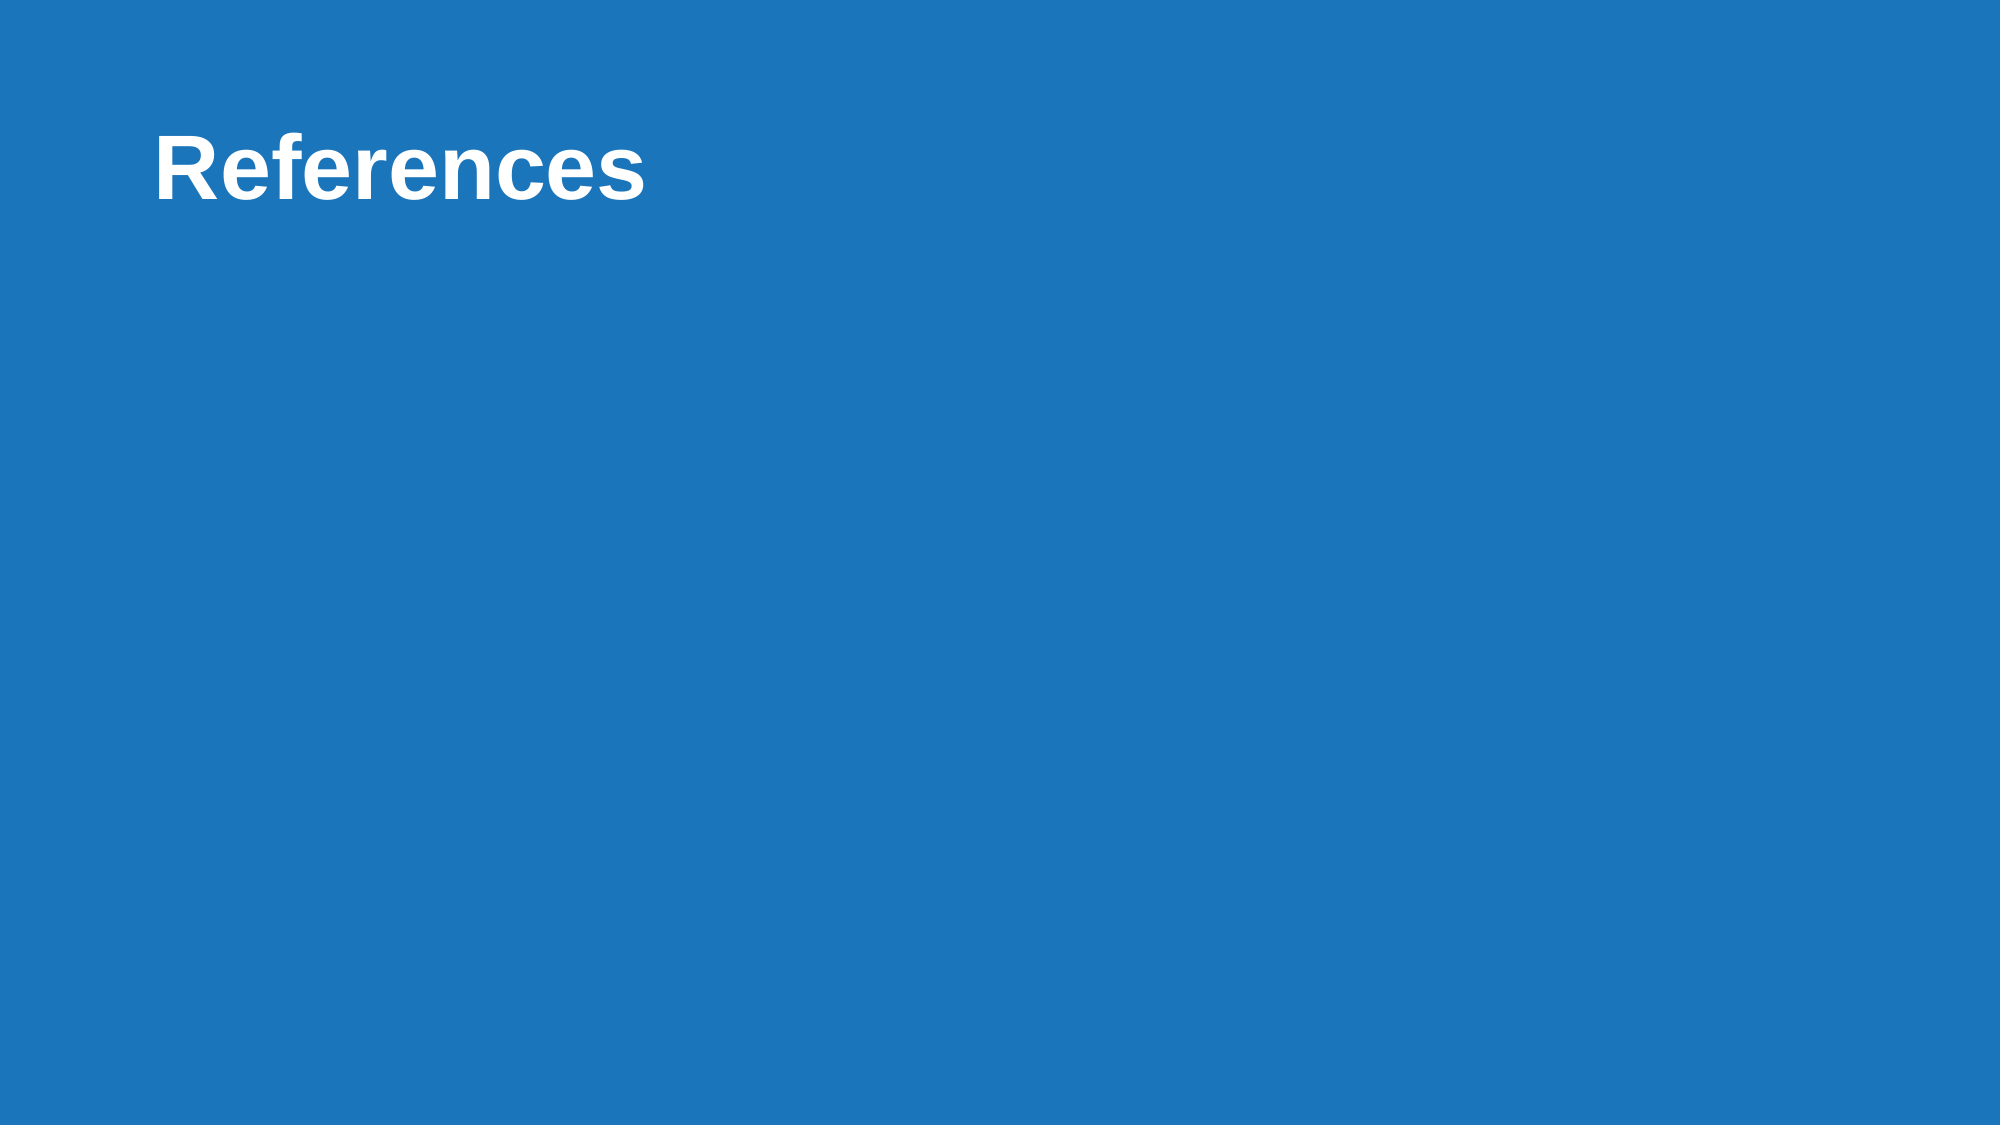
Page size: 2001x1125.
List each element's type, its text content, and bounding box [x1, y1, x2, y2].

title References [138, 62, 1863, 278]
